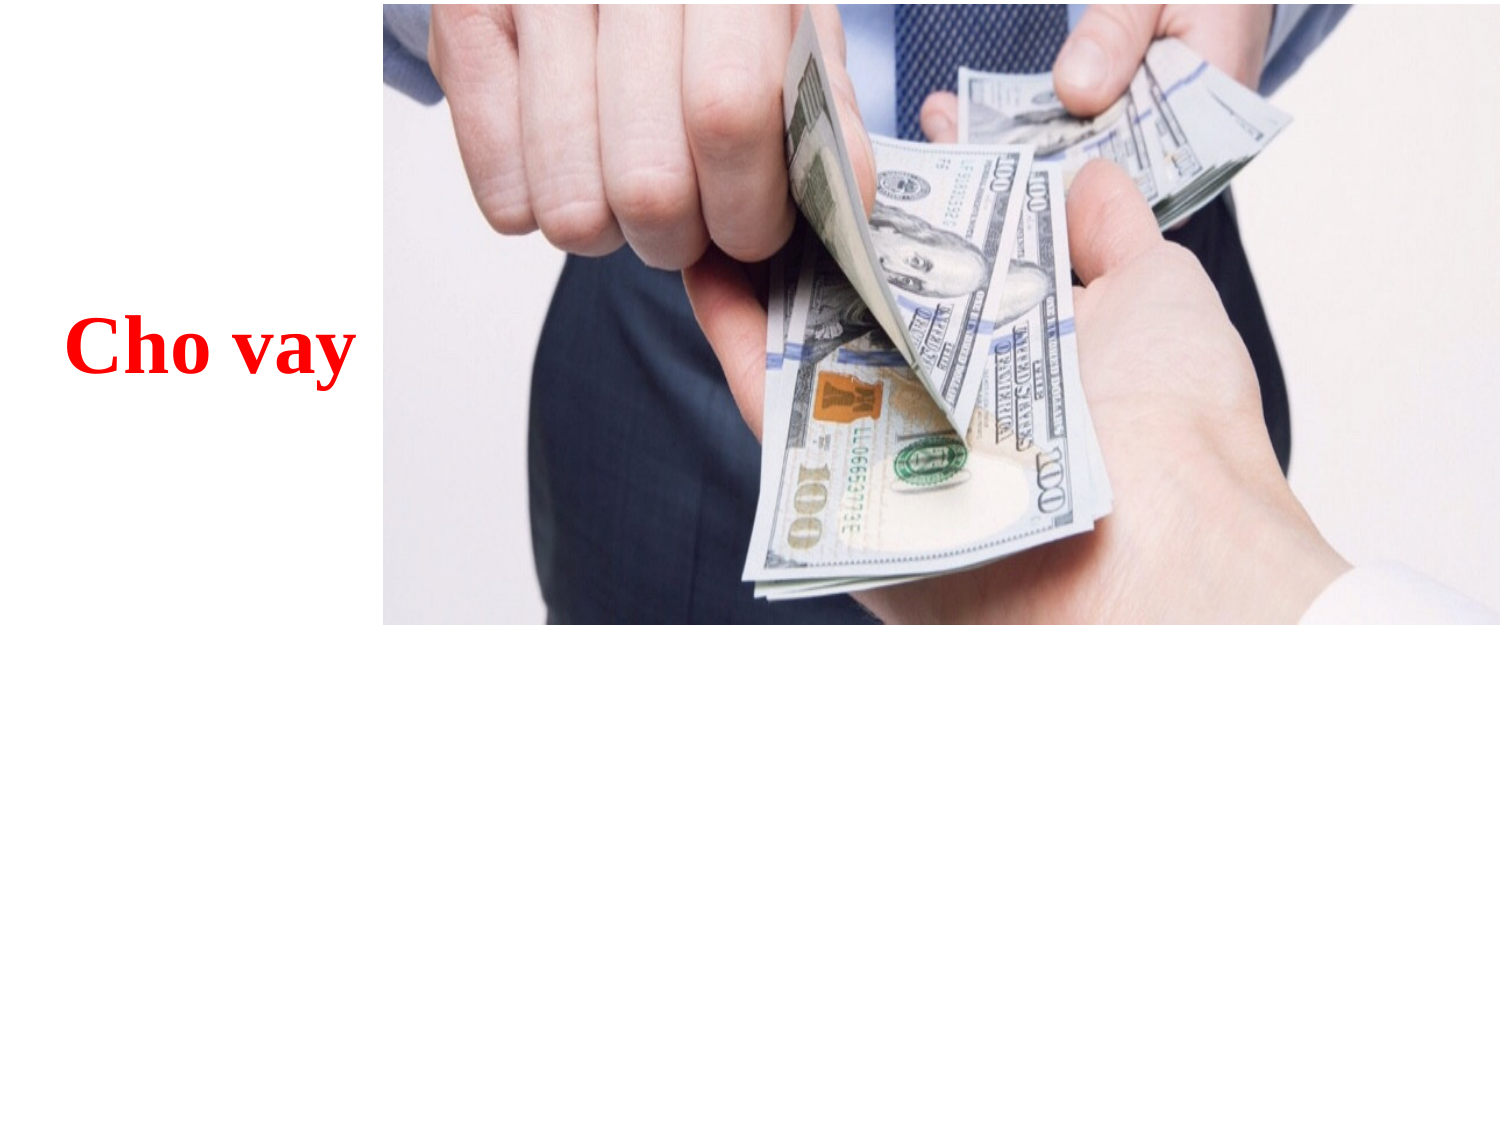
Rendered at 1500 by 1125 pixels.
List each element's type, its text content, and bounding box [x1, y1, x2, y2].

picture [382, 4, 1500, 626]
text_box Cho vay [4, 283, 377, 398]
